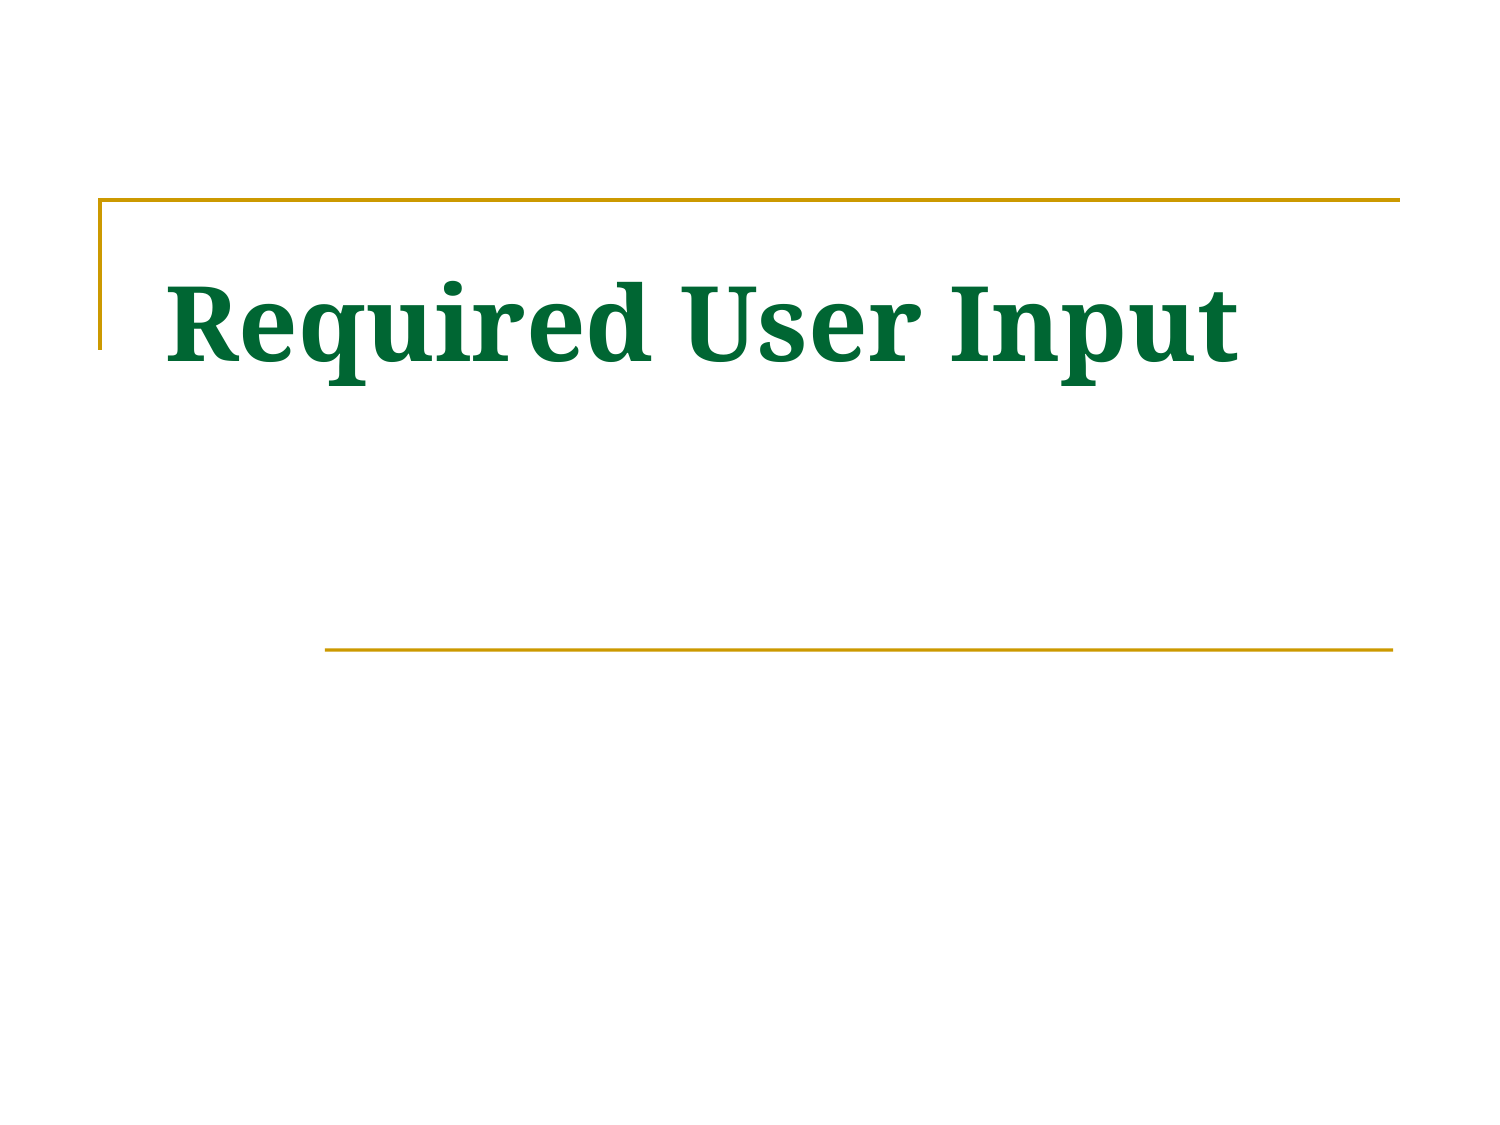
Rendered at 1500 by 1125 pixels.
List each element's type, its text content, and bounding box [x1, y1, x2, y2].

title Required User Input [150, 249, 1401, 538]
